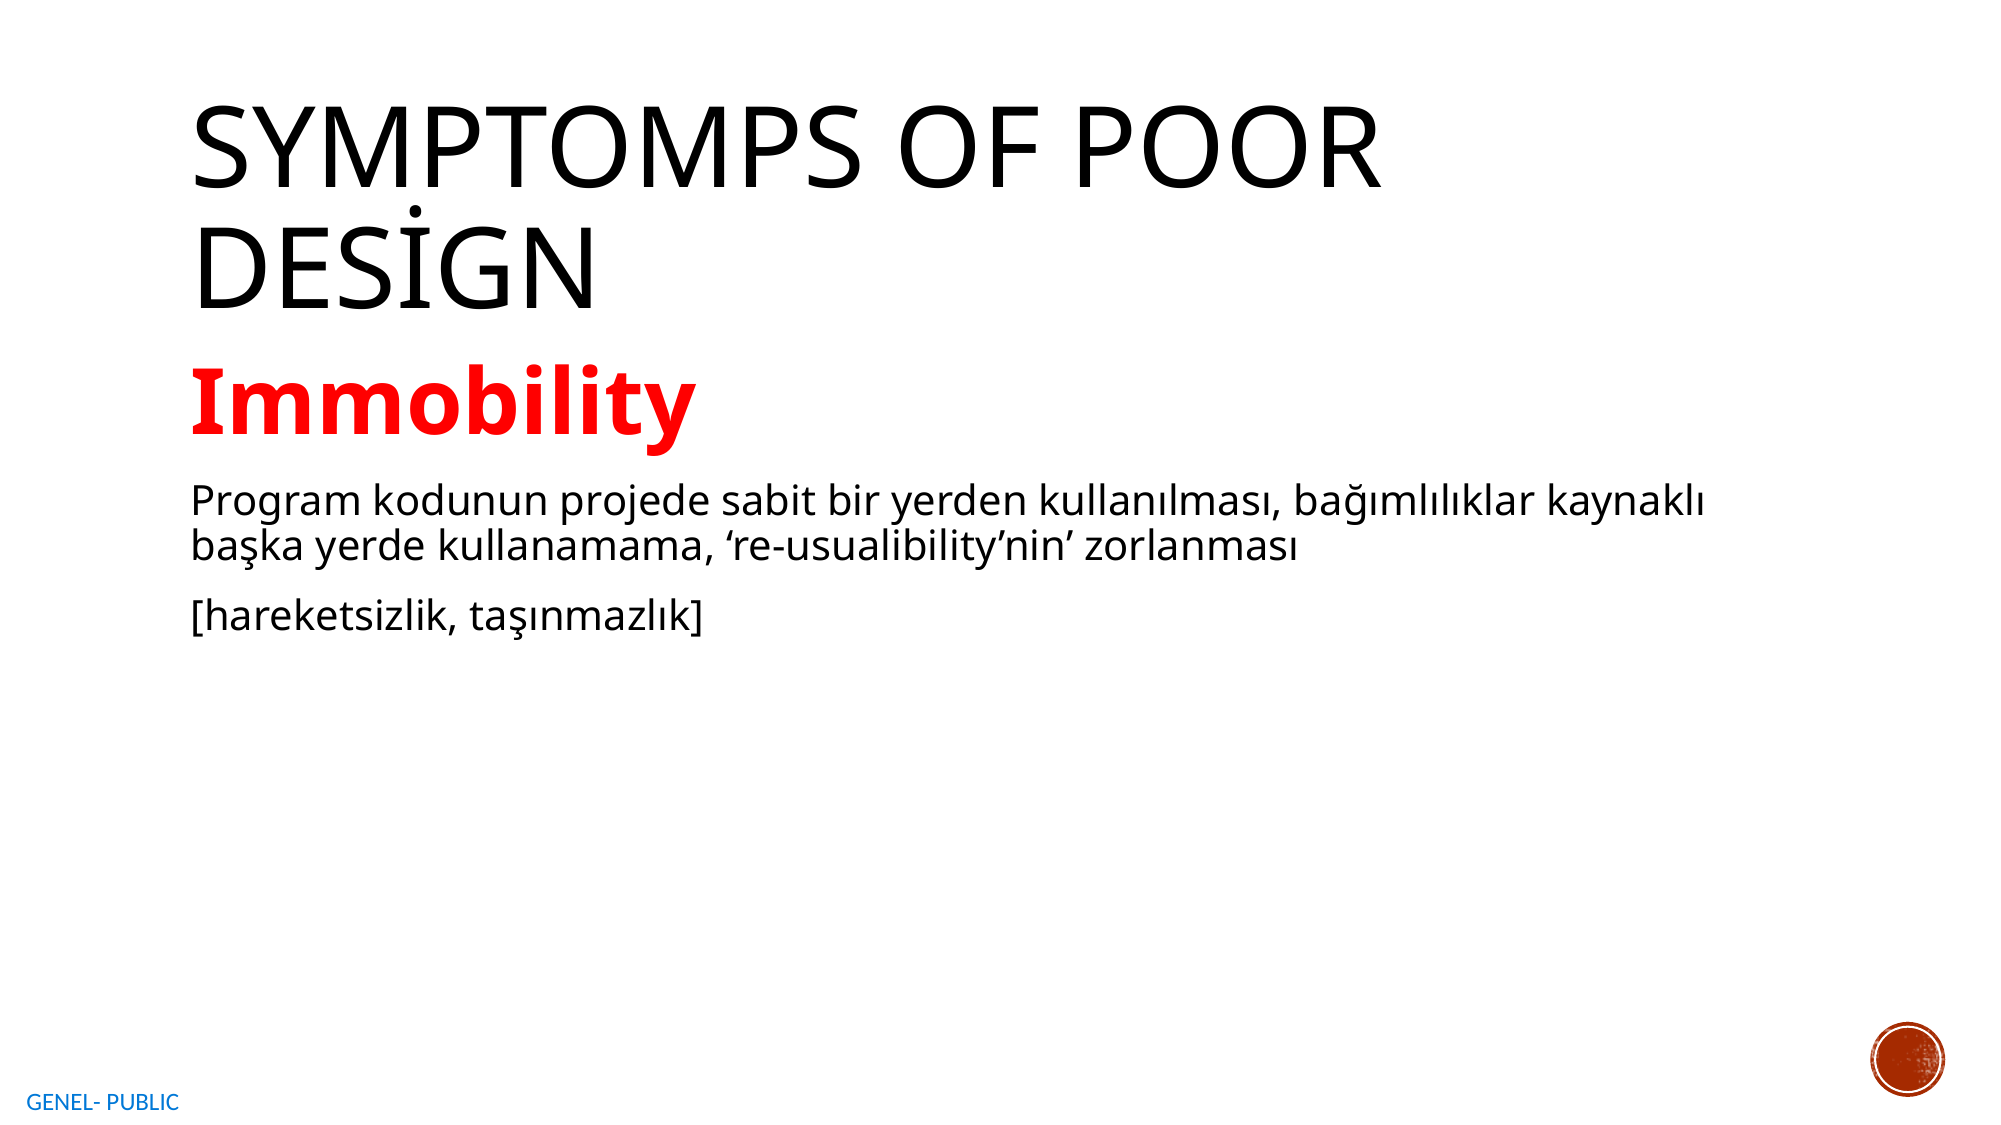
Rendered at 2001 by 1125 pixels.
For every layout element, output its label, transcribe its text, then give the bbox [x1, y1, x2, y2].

list Immobility Program kodunun projede sabit bir yerden kullanılması, bağımlılıklar kaynaklı başka yerde kullanamama, ‘re-usualibility’nin’ zorlanması [hareketsizlik, taşınmazlık] [175, 348, 1826, 1013]
title Symptomps of Poor Design [175, 79, 1826, 344]
